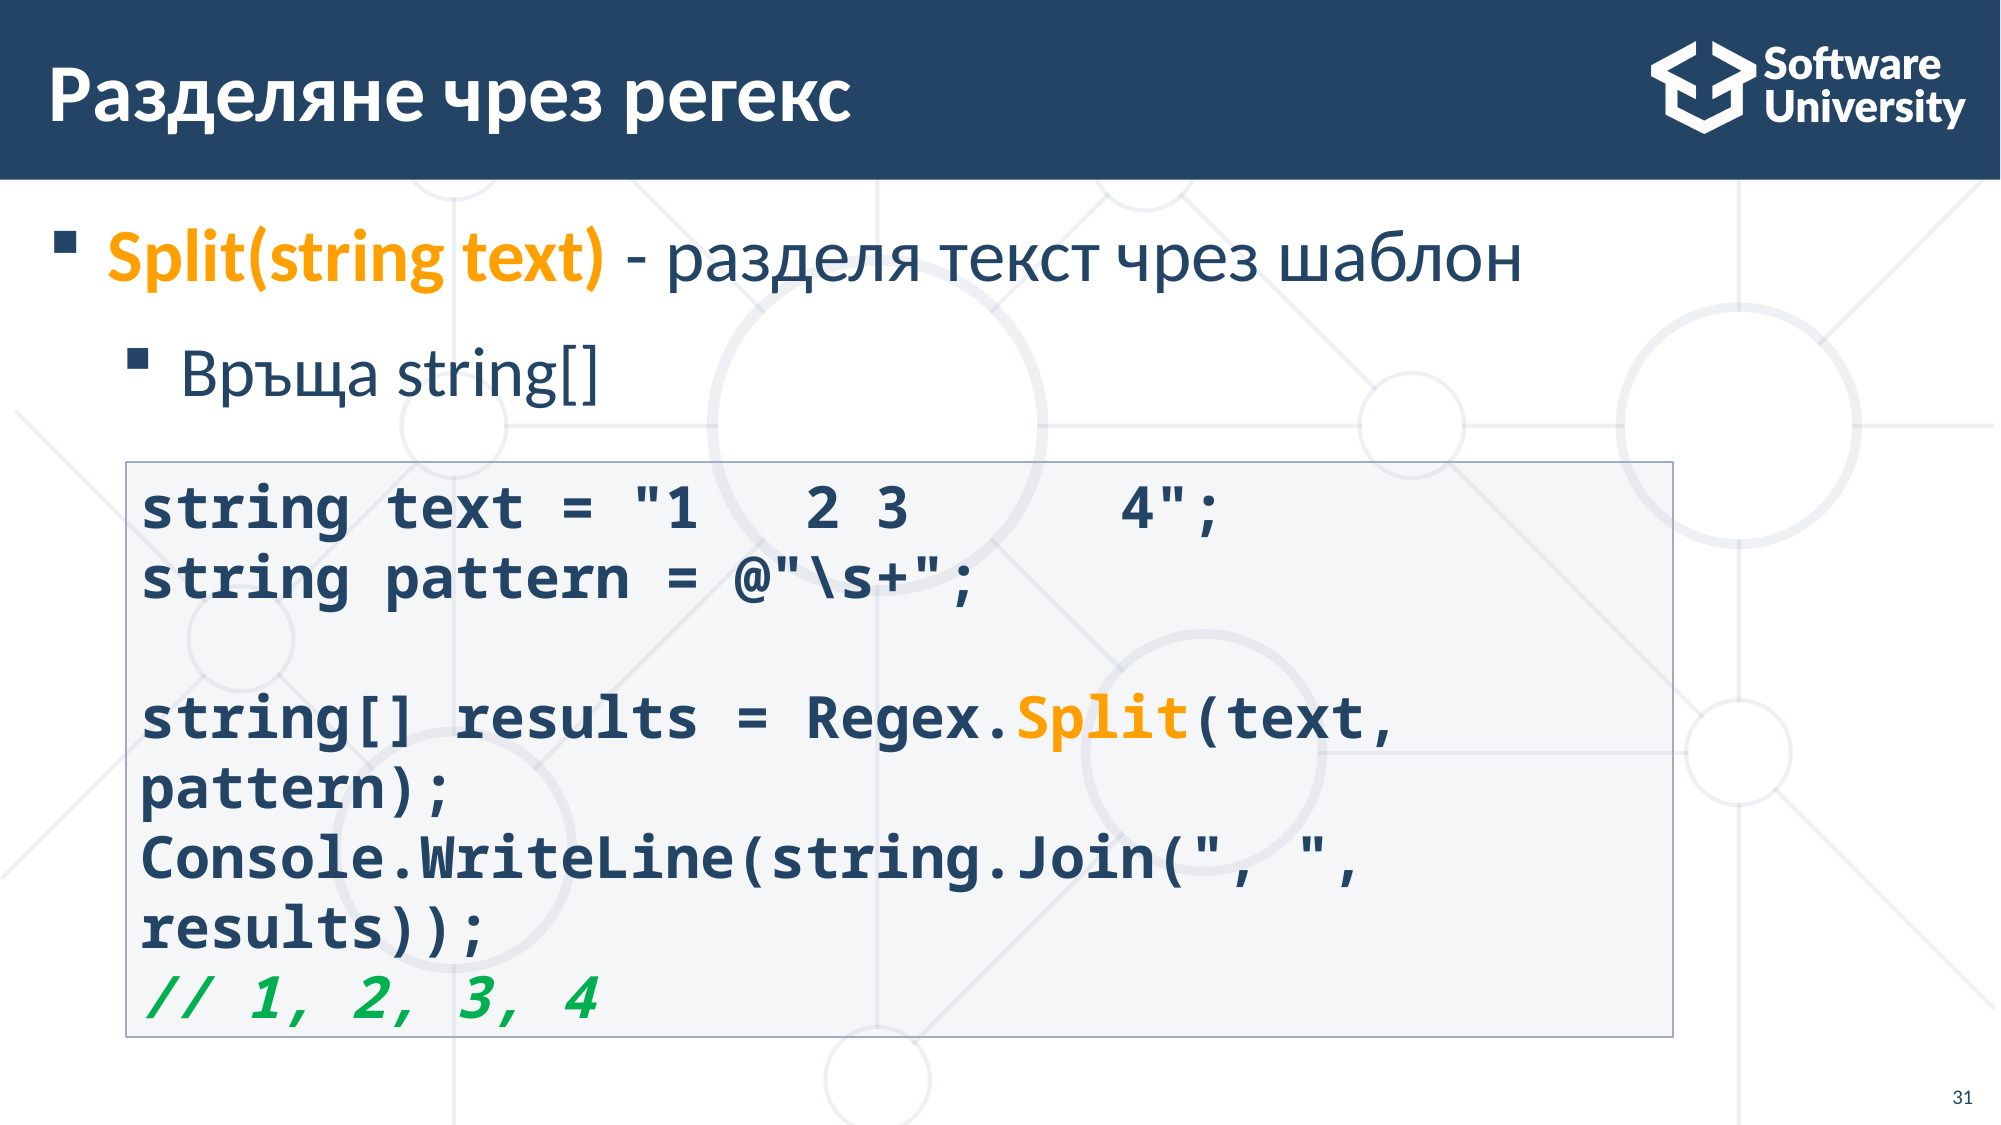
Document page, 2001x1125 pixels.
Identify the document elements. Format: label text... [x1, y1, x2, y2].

text_box string text = "1 2 3 4"; string pattern = @"\s+"; string[] results = Regex.Split(text, pattern); Console.WriteLine(string.Join(", ", results)); // 1, 2, 3, 4 [125, 462, 1674, 1038]
title Разделяне чрез регекс [31, 16, 1625, 162]
list Split(string text) - разделя текст чрез шаблон Връща string[] [31, 196, 1970, 1104]
picture [1651, 41, 1966, 134]
slide_number 31 [1927, 1067, 1989, 1117]
